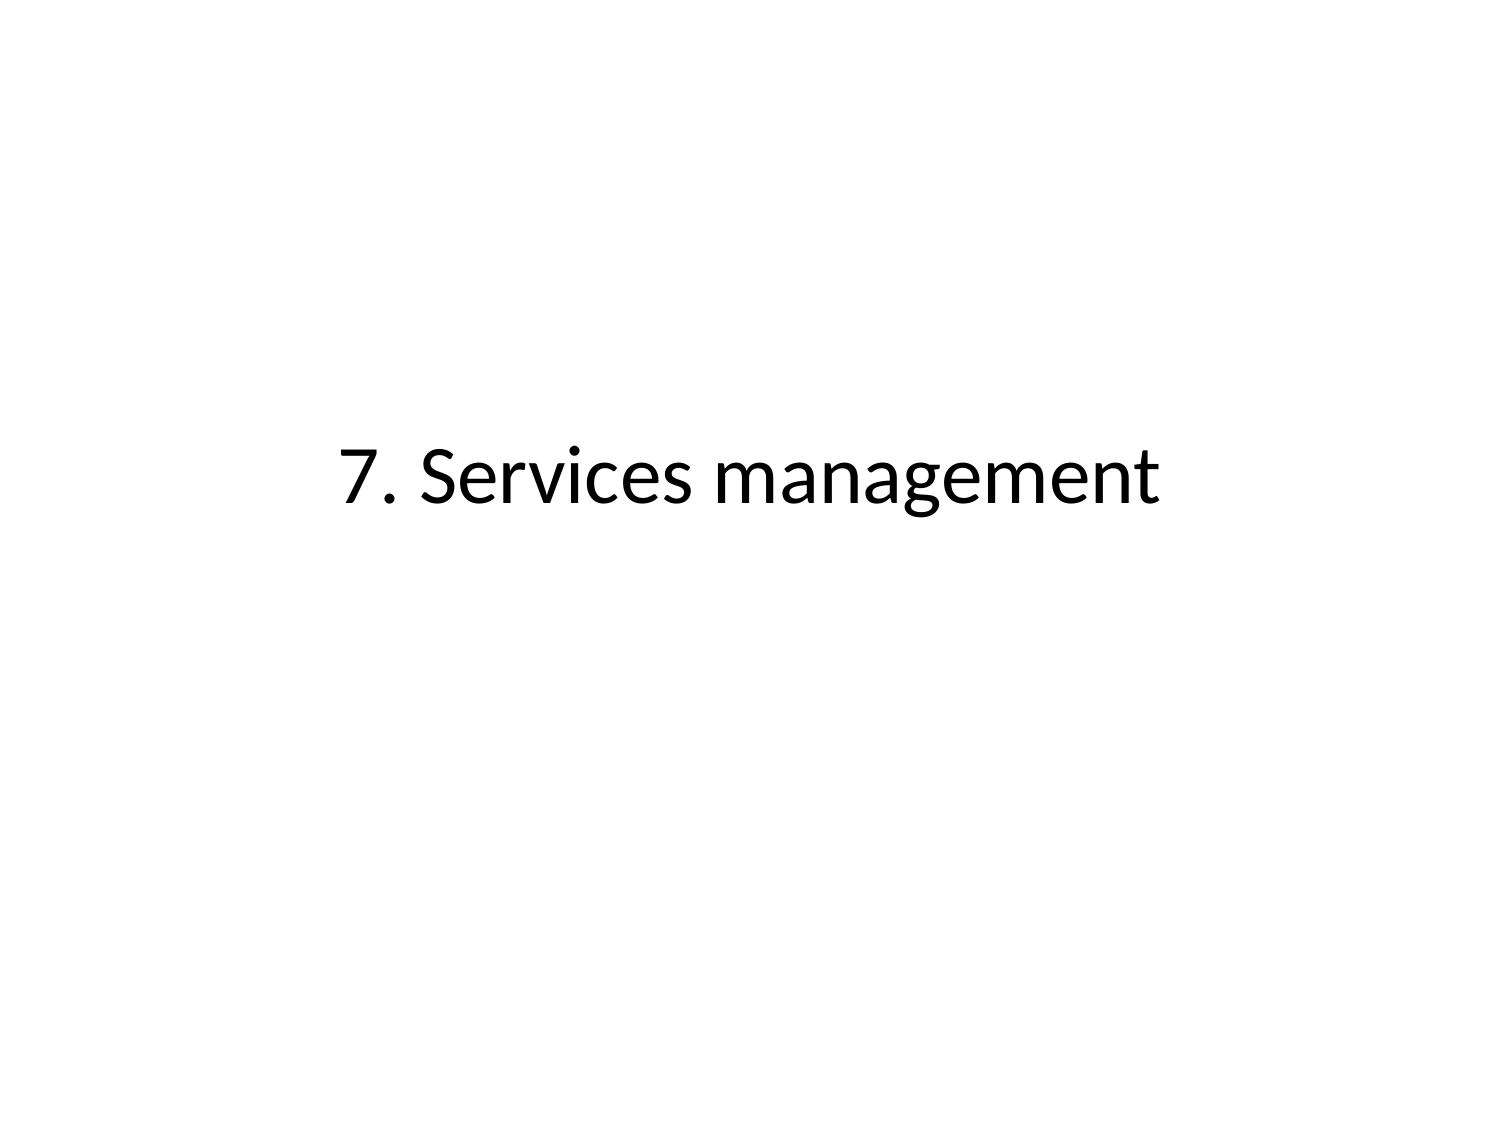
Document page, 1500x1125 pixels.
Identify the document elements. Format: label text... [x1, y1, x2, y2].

title 7. Services management [112, 349, 1388, 591]
